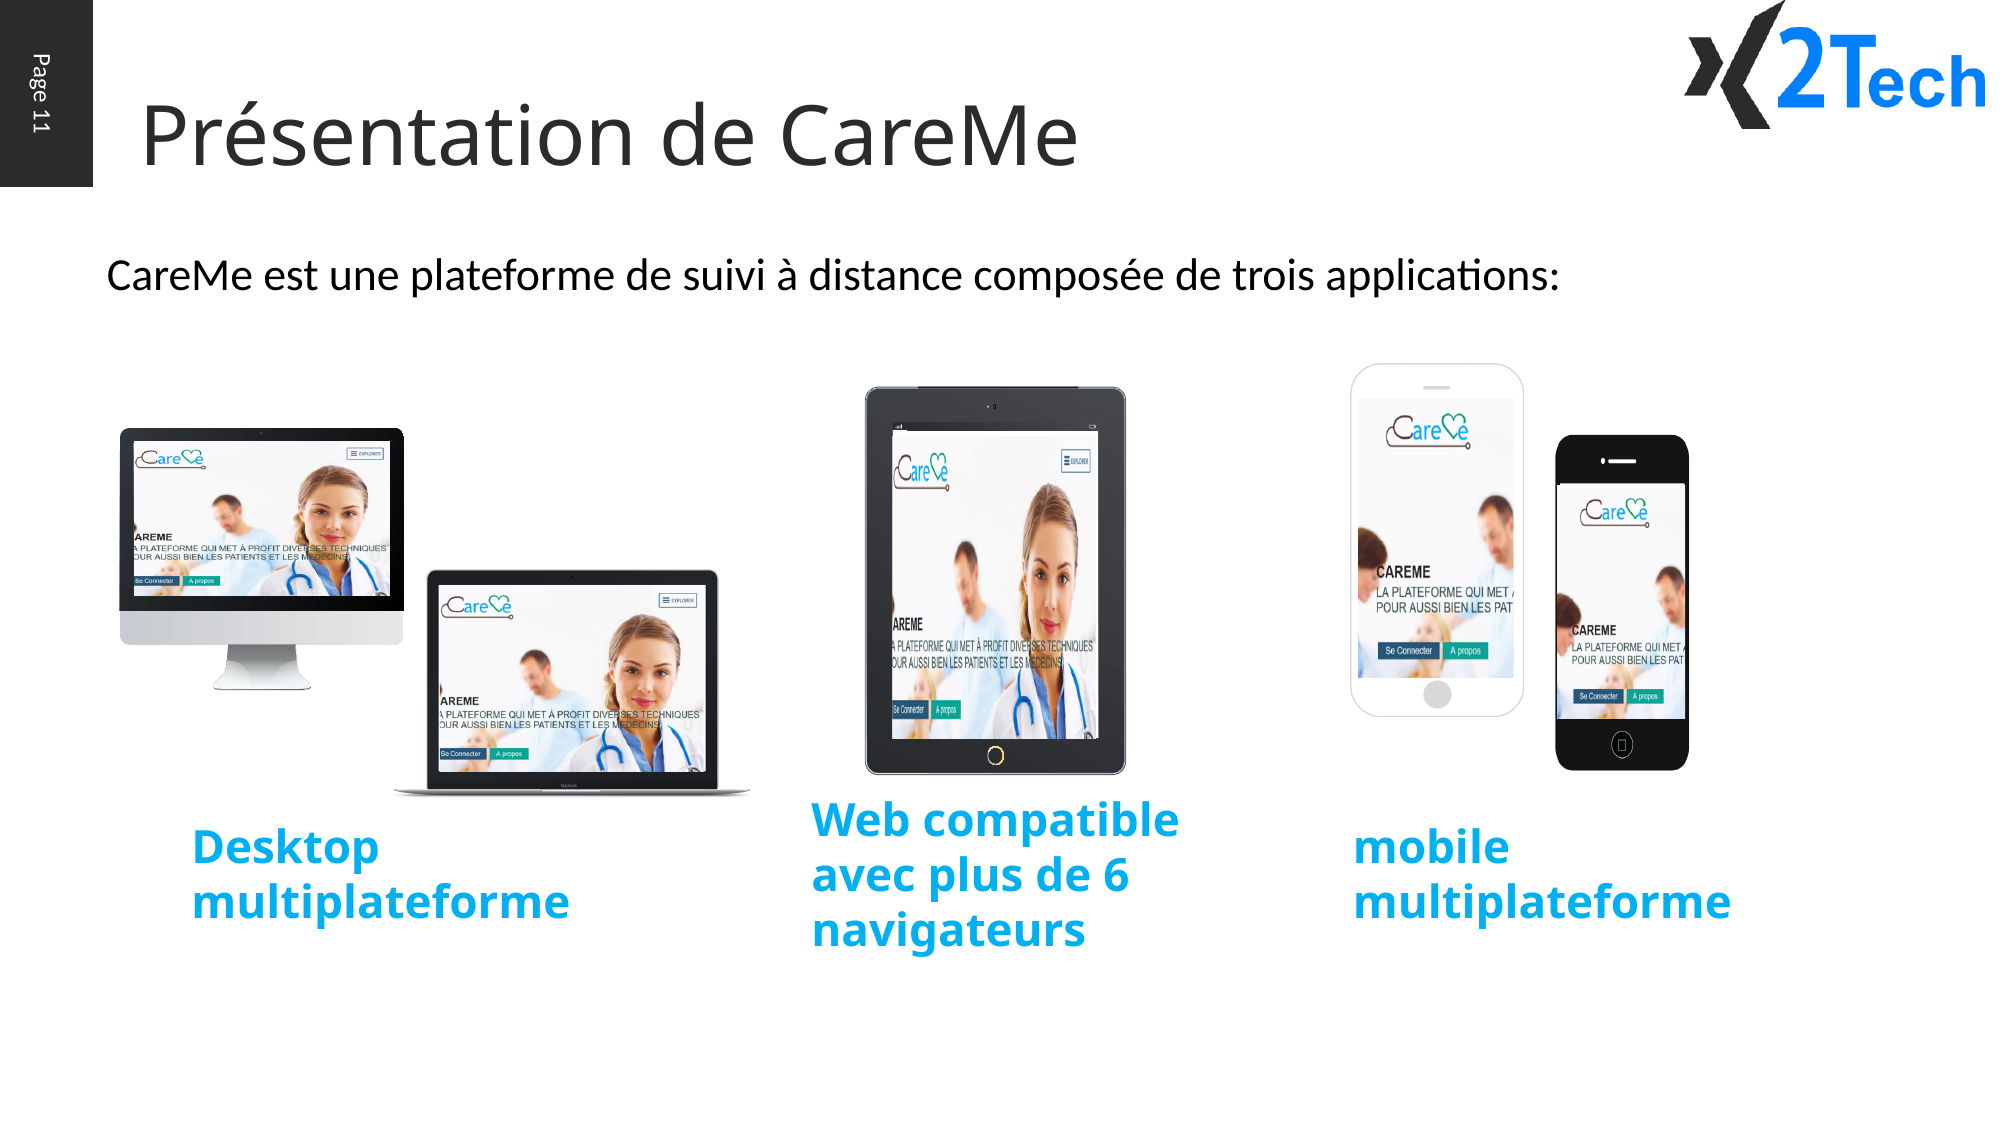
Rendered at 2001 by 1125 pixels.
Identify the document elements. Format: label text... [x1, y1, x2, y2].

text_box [864, 386, 1127, 776]
text_box CareMe est une plateforme de suivi à distance composée de trois applications: [92, 237, 1851, 308]
text_box Web compatible avec plus de 6 navigateurs [796, 782, 1292, 963]
text_box Présentation de CareMe [124, 74, 1188, 190]
text_box Desktop multiplateforme [176, 810, 750, 936]
picture [1684, 0, 1985, 129]
text_box mobile multiplateforme [1338, 810, 1892, 936]
picture [1323, 363, 1749, 776]
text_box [393, 569, 750, 798]
slide_number Page 11 [0, 0, 93, 187]
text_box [119, 427, 404, 692]
